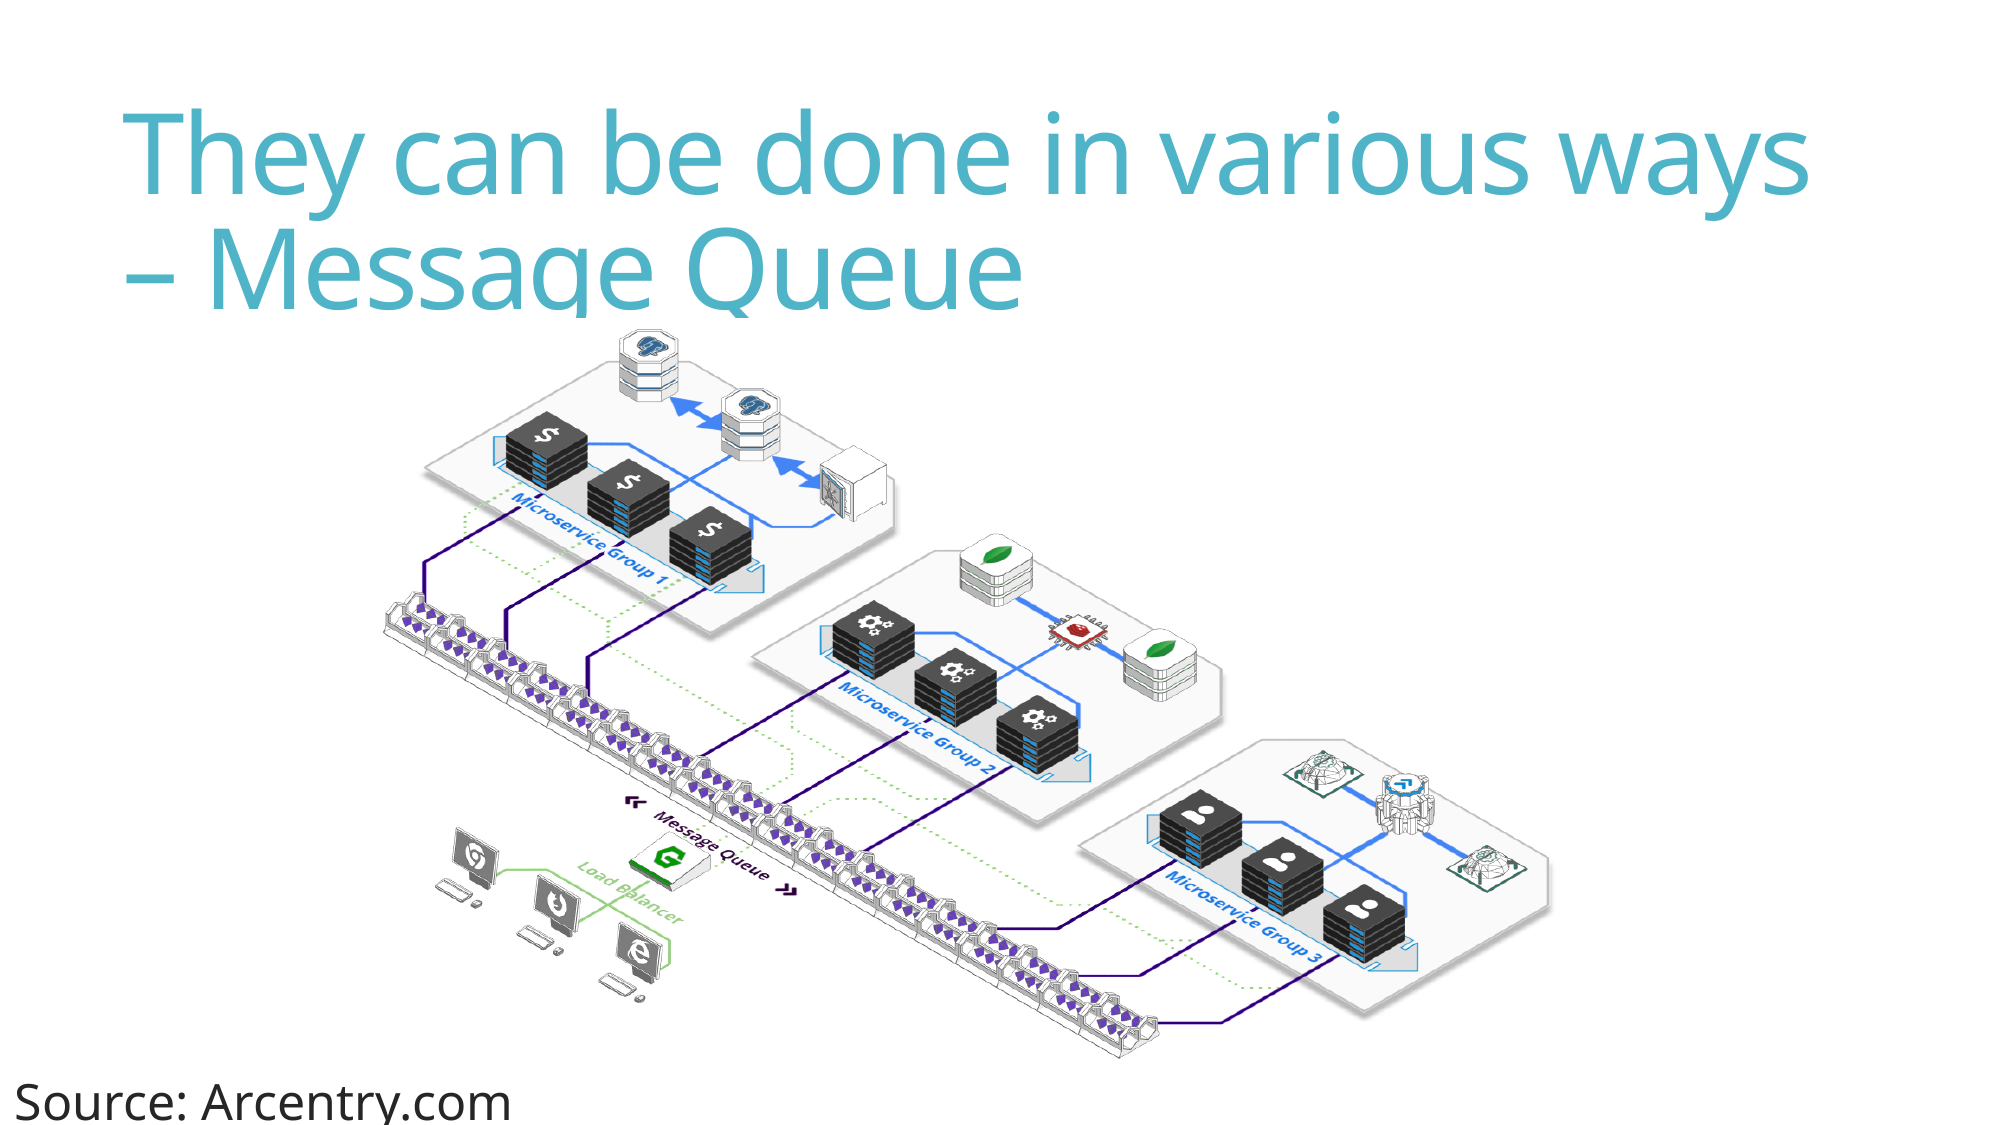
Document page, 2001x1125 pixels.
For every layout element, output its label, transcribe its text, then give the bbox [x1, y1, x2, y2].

text_box They can be done in various ways – Message Queue [107, 81, 1875, 354]
text_box Source: Arcentry.com [0, 1062, 619, 1125]
picture [346, 318, 1560, 1087]
